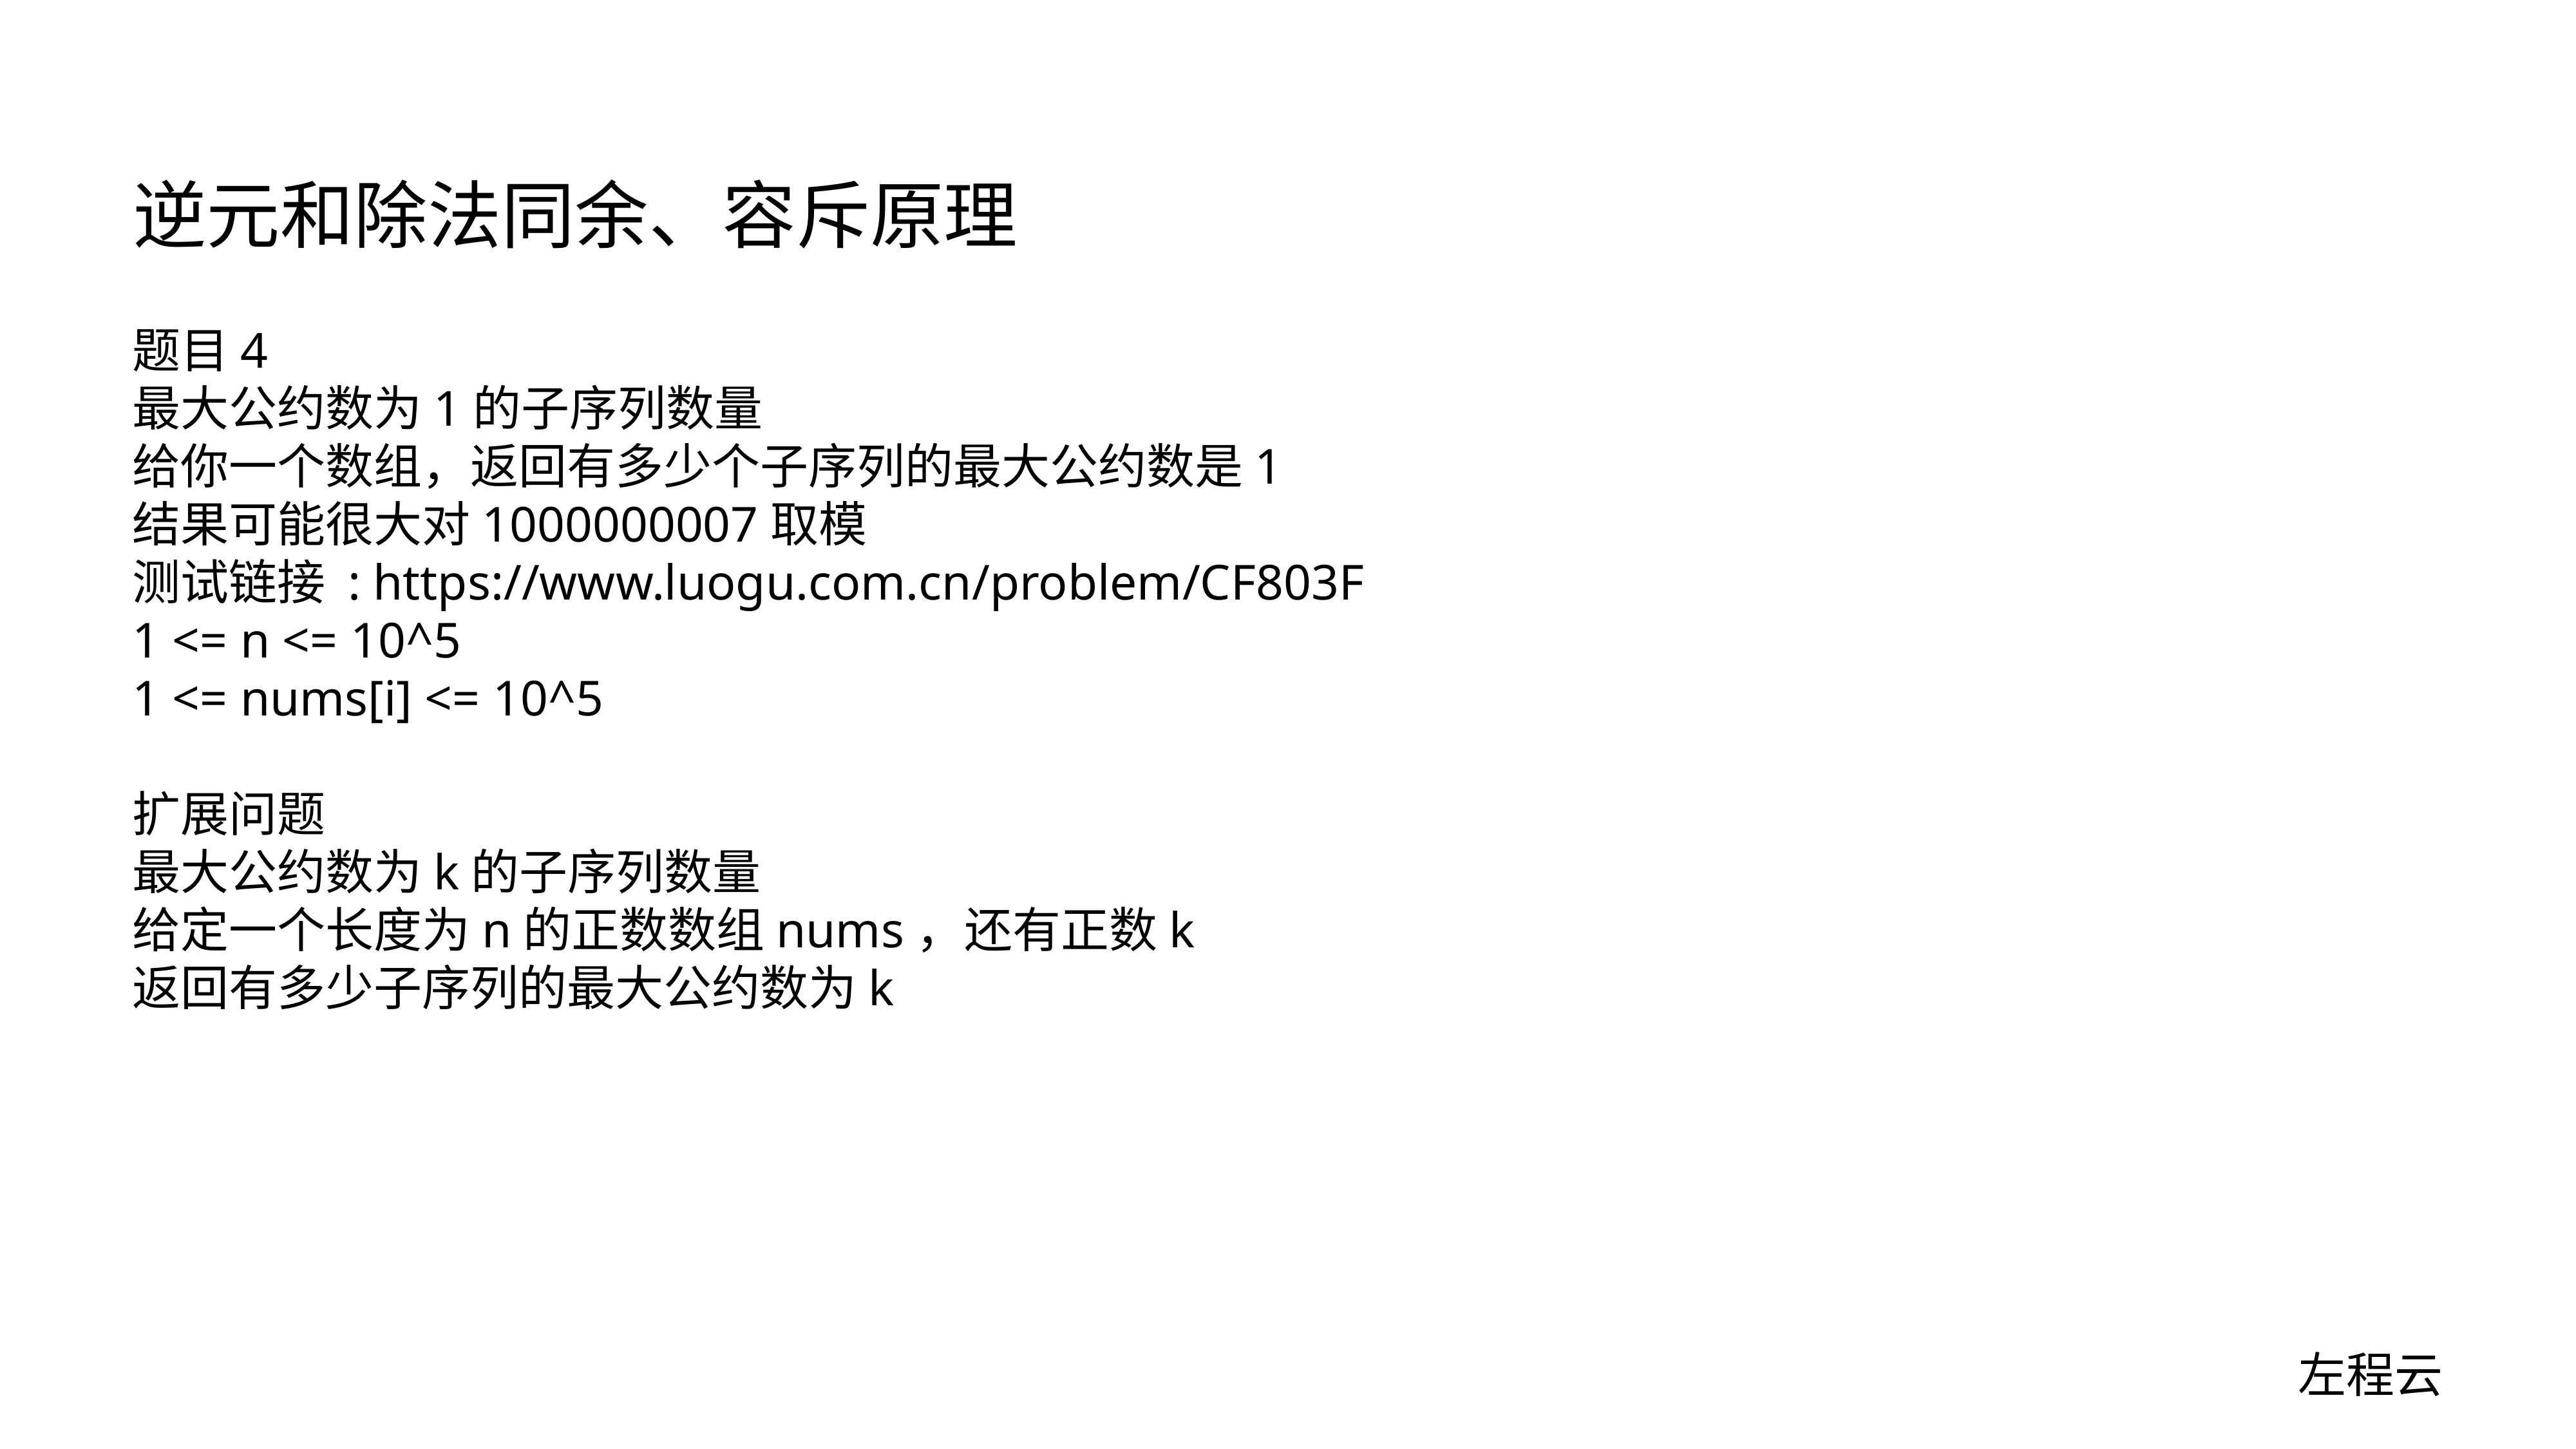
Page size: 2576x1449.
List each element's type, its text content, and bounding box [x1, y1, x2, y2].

text_box 左程云 [127, 1339, 2449, 1408]
text_box 题目4 最大公约数为1的子序列数量 给你一个数组，返回有多少个子序列的最大公约数是1 结果可能很大对1000000007取模 测试链接 : https://www.luogu.com.cn/problem/CF803F 1 <= n <= 10^5 1 <= nums[i] <= 10^5 扩展问题 最大公约数为k的子序列数量 给定一个长度为n的正数数组nums，还有正数k 返回有多少子序列的最大公约数为k [127, 314, 2449, 1304]
title 逆元和除法同余、容斥原理 [127, 48, 2449, 263]
